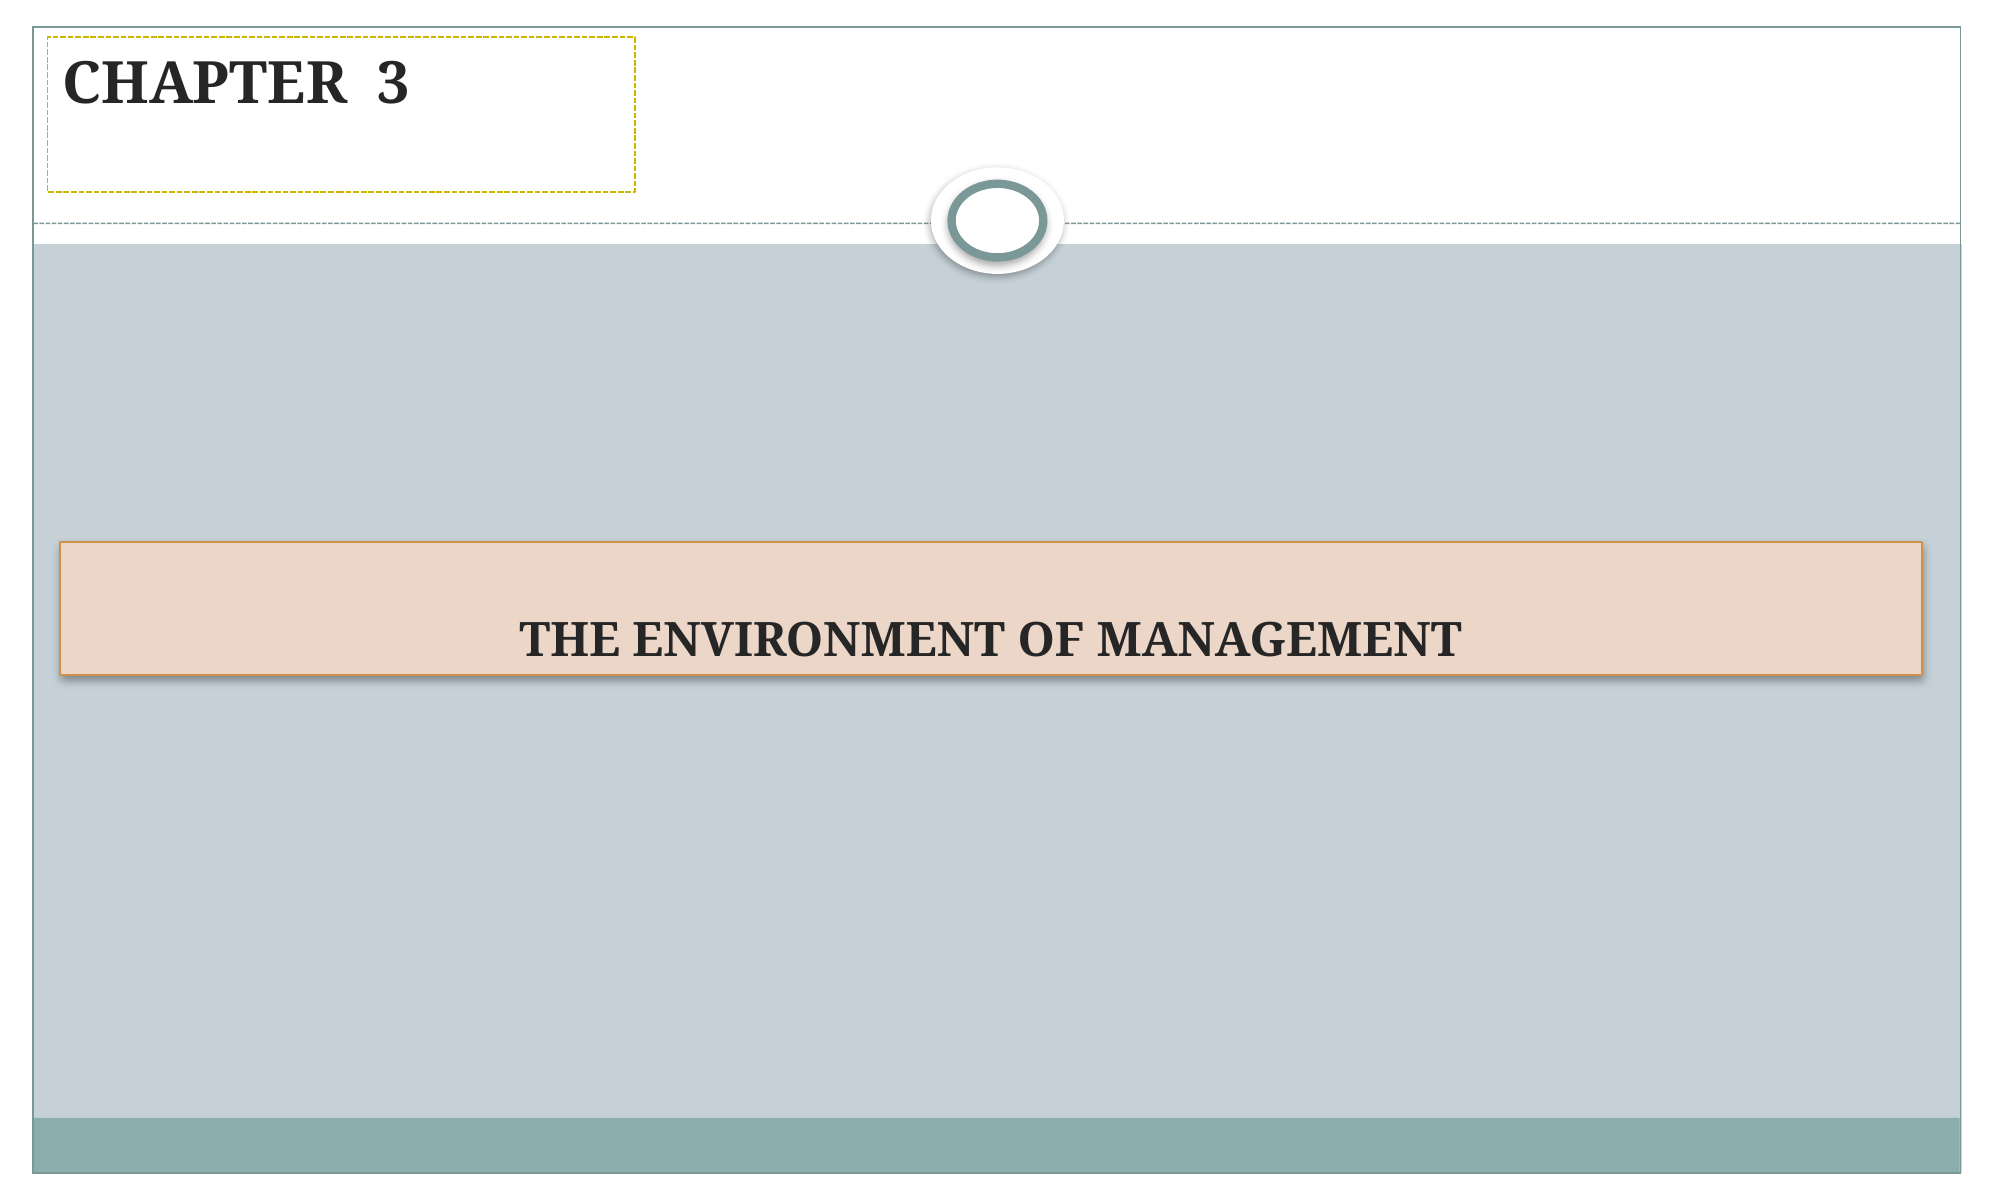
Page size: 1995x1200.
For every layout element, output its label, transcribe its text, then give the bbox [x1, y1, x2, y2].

text_box CHAPTER 3 [47, 36, 636, 193]
title THE ENVIRONMENT OF MANAGEMENT [59, 541, 1923, 676]
